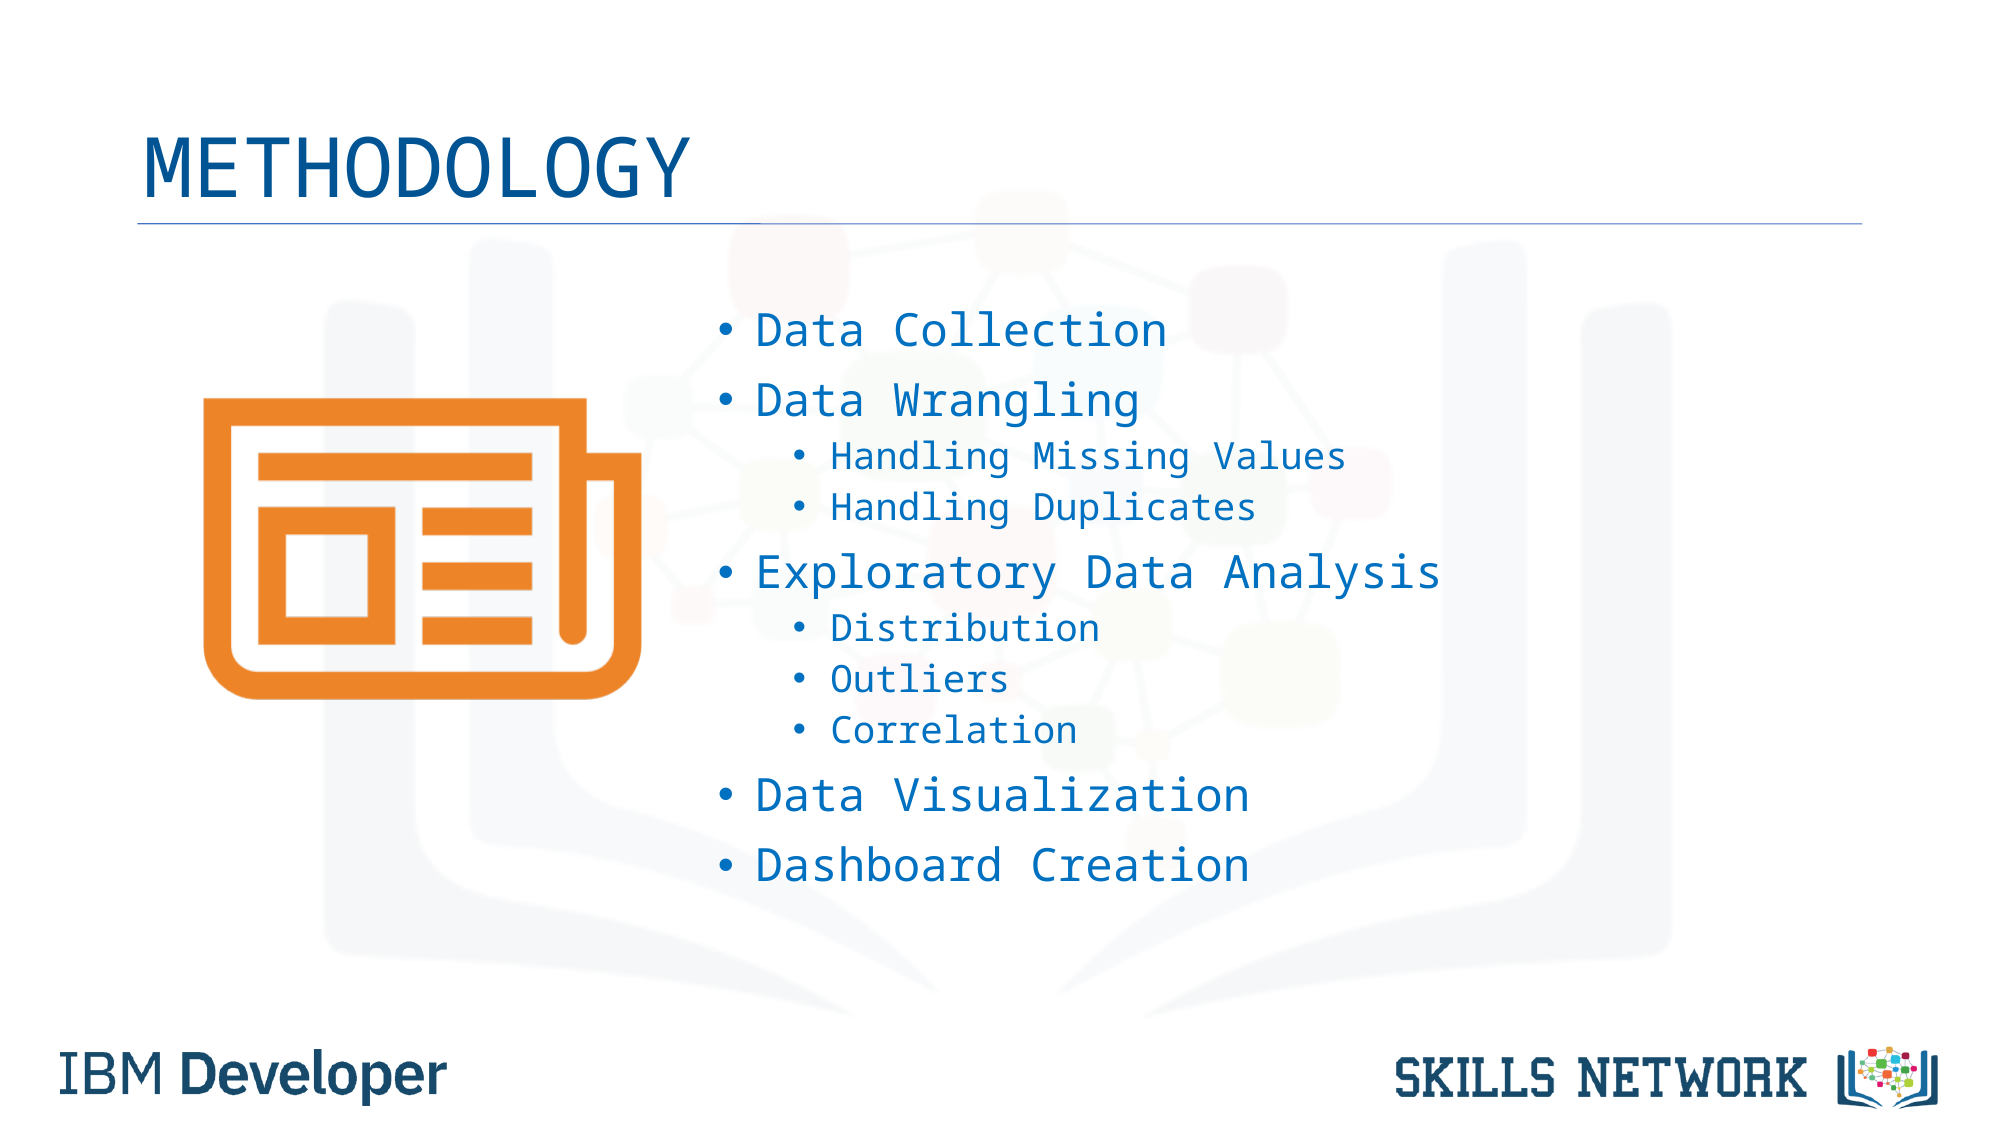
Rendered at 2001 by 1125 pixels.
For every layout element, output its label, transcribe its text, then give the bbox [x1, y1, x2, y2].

title METHODOLOGY [128, 61, 1315, 280]
picture [160, 300, 685, 825]
list Data Collection Data Wrangling Handling Missing Values Handling Duplicates Exploratory Data Analysis Distribution Outliers Correlation Data Visualization Dashboard Creation [702, 299, 1863, 1014]
picture [1390, 1045, 1945, 1111]
picture [55, 1045, 459, 1108]
